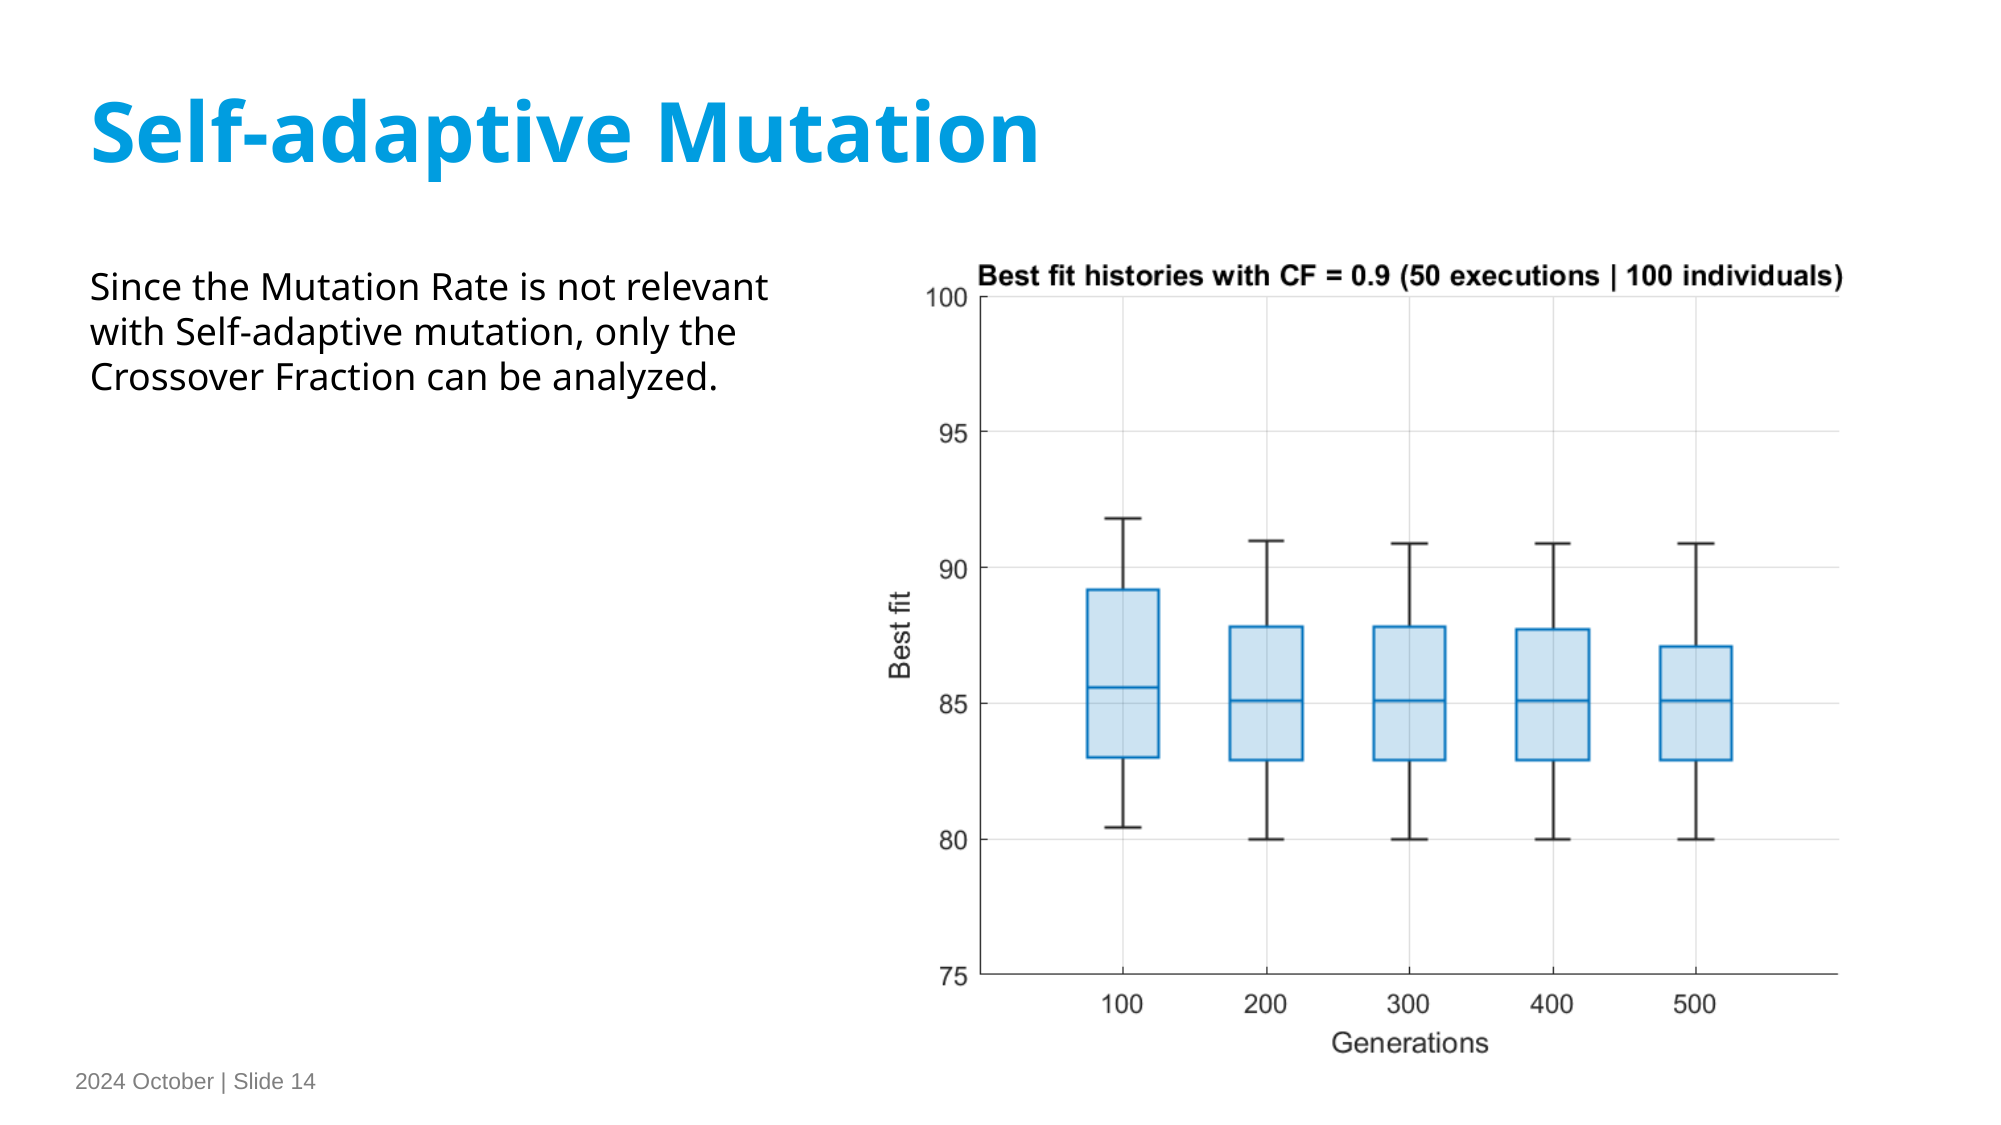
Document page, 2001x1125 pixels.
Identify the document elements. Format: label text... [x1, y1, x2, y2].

text_box Self-adaptive Mutation [74, 59, 1961, 199]
text_box Since the Mutation Rate is not relevant with Self-adaptive mutation, only the Crossover Fraction can be analyzed. [74, 255, 836, 406]
text_box 2024 October | Slide 14 [75, 1067, 425, 1101]
picture [836, 234, 1946, 1067]
